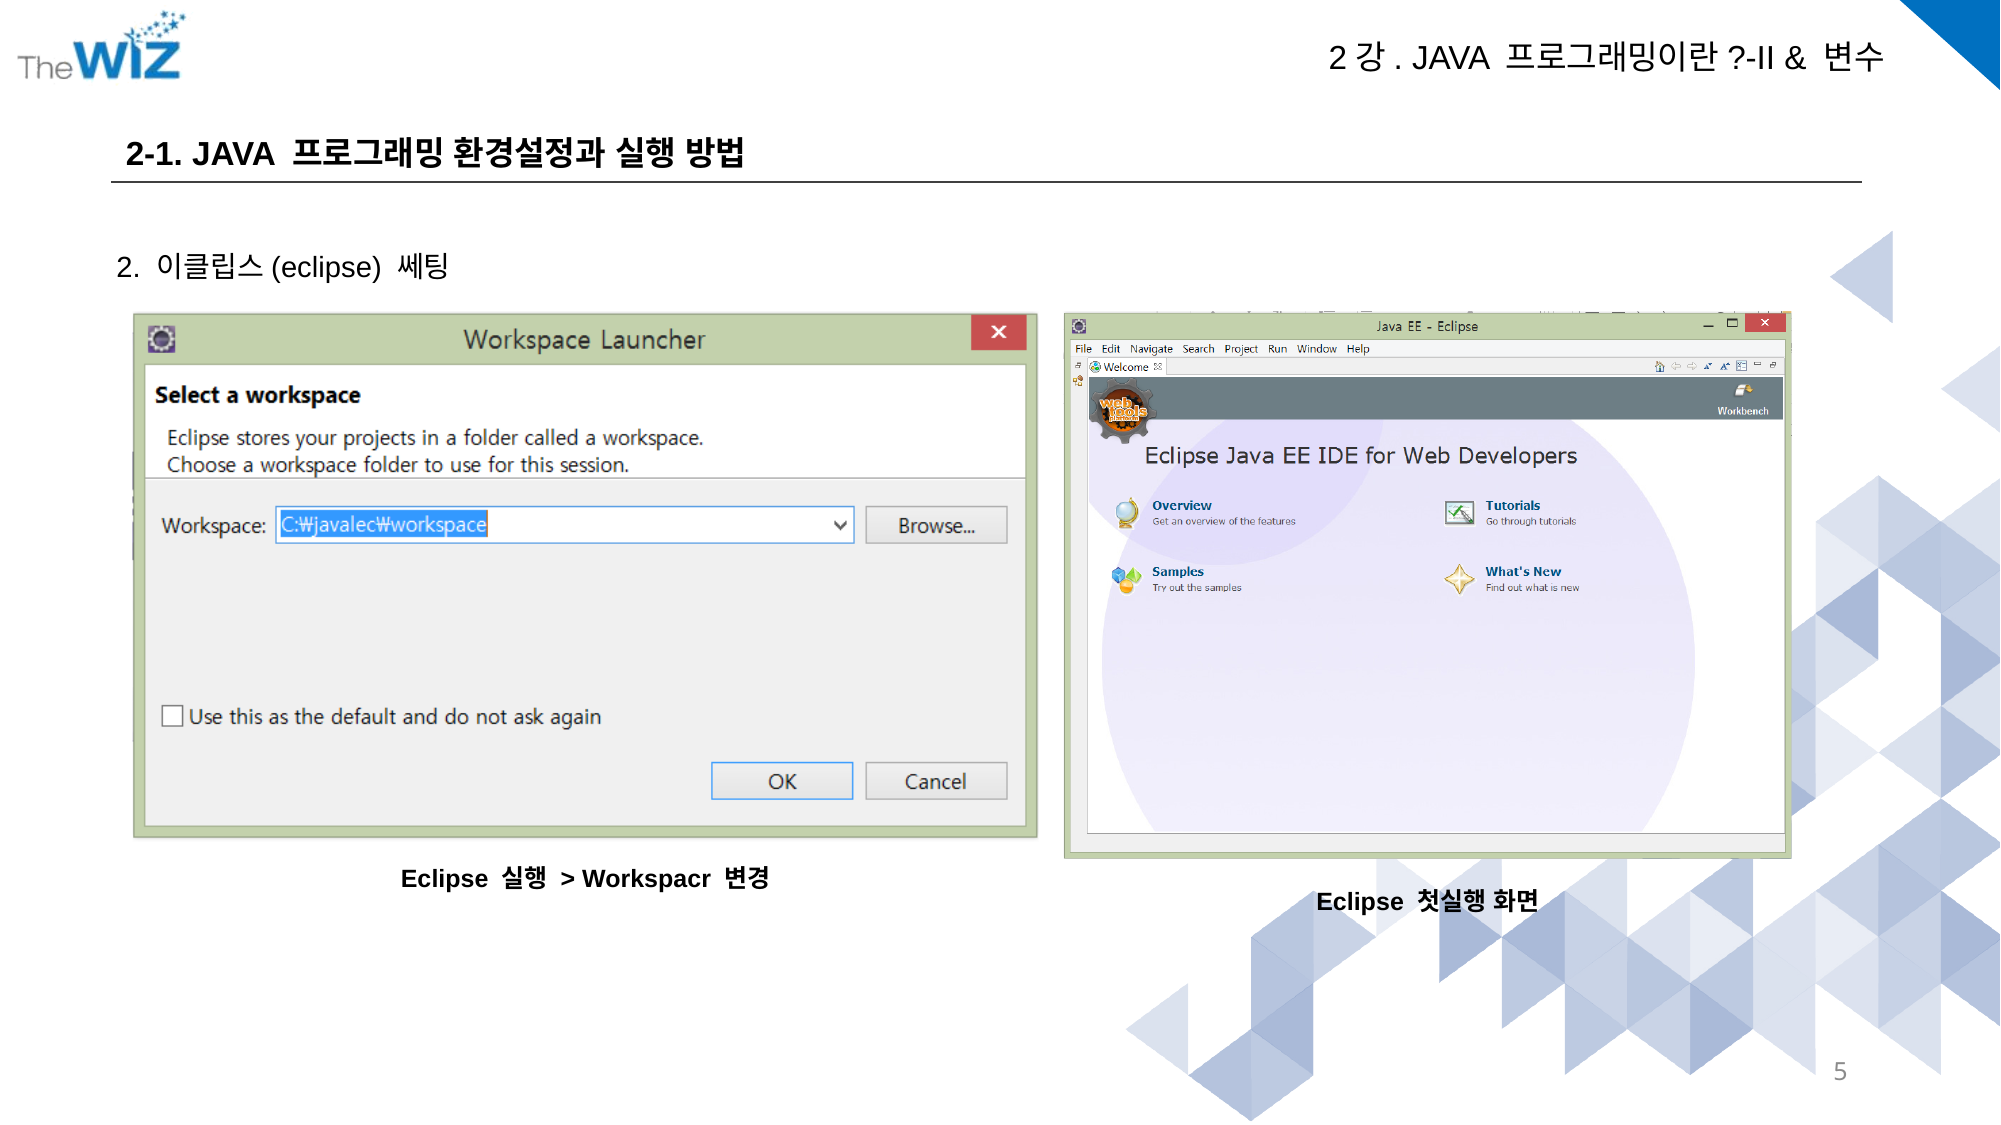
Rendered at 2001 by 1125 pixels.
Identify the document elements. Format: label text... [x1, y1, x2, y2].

picture [0, 0, 215, 90]
text_box 2-1. JAVA 프로그래밍 환경설정과 실행 방법 [111, 124, 1863, 180]
text_box Eclipse 실행 > Workspacr 변경 [363, 855, 808, 901]
slide_number 5 [1412, 1042, 1863, 1103]
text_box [132, 311, 1039, 842]
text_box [1063, 311, 1792, 859]
text_box Eclipse 첫실행 화면 [1205, 878, 1650, 923]
text_box 2. 이클립스(eclipse) 쎄팅 [101, 241, 1903, 291]
